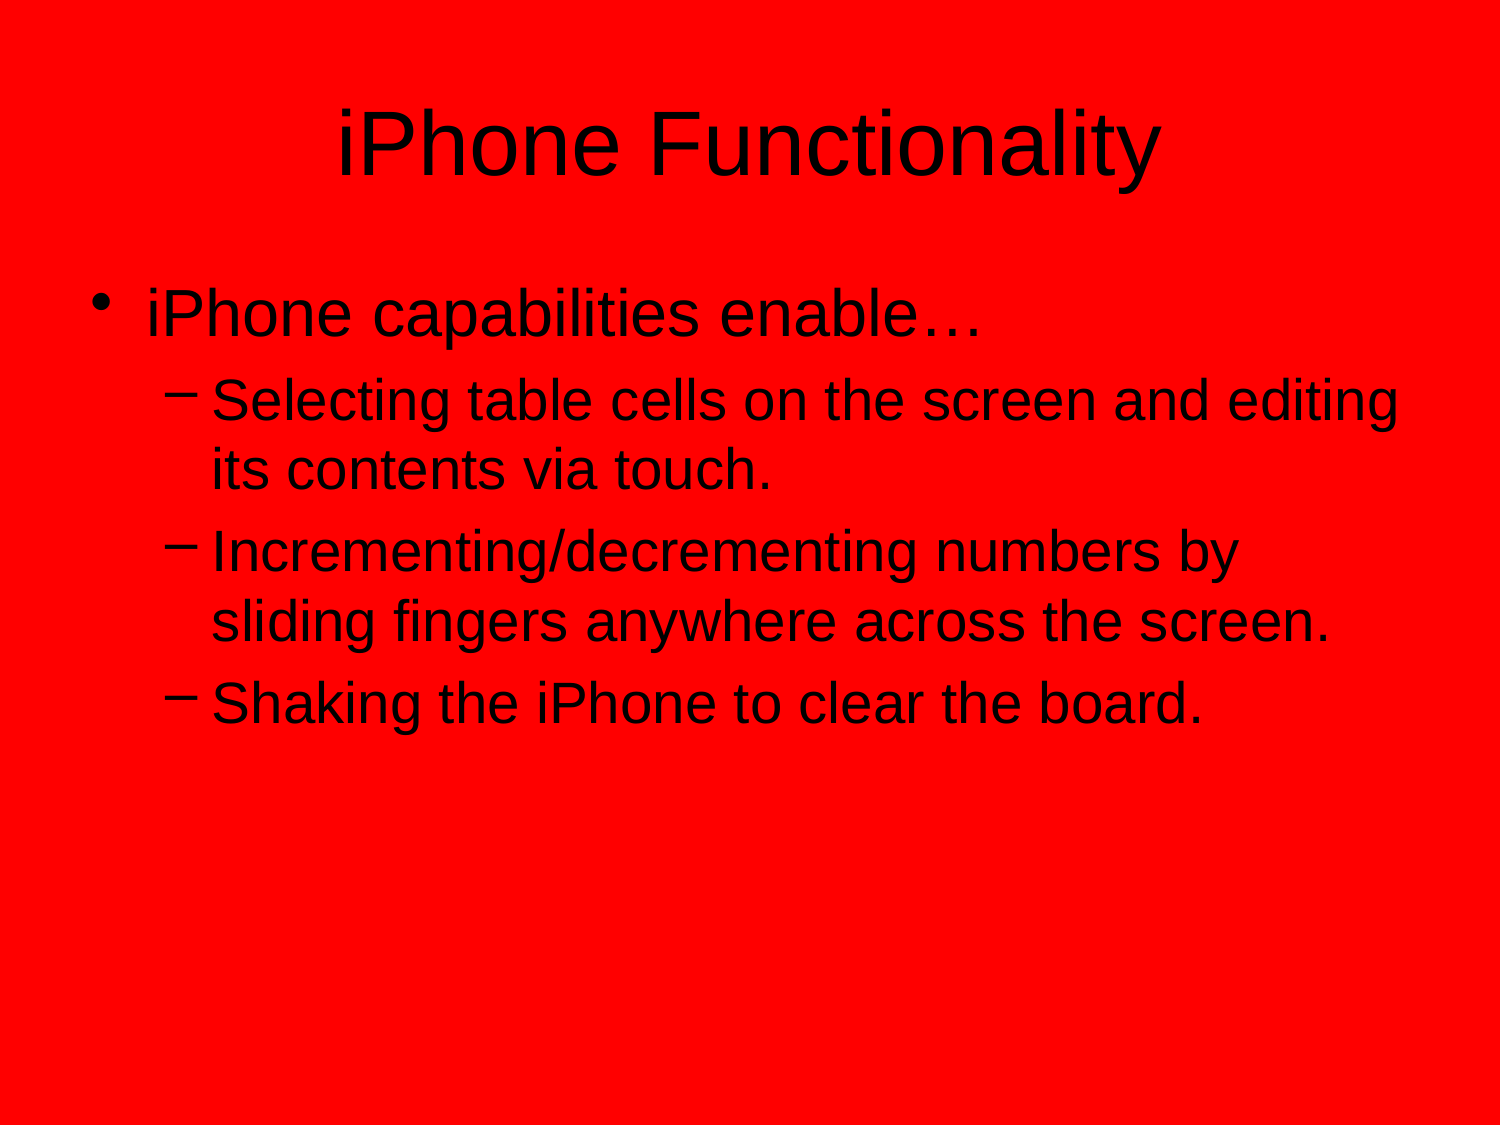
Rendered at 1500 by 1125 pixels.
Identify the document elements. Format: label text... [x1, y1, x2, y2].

title iPhone Functionality [74, 44, 1426, 233]
list iPhone capabilities enable… Selecting table cells on the screen and editing its contents via touch. Incrementing/decrementing numbers by sliding fingers anywhere across the screen. Shaking the iPhone to clear the board. [74, 262, 1426, 1006]
